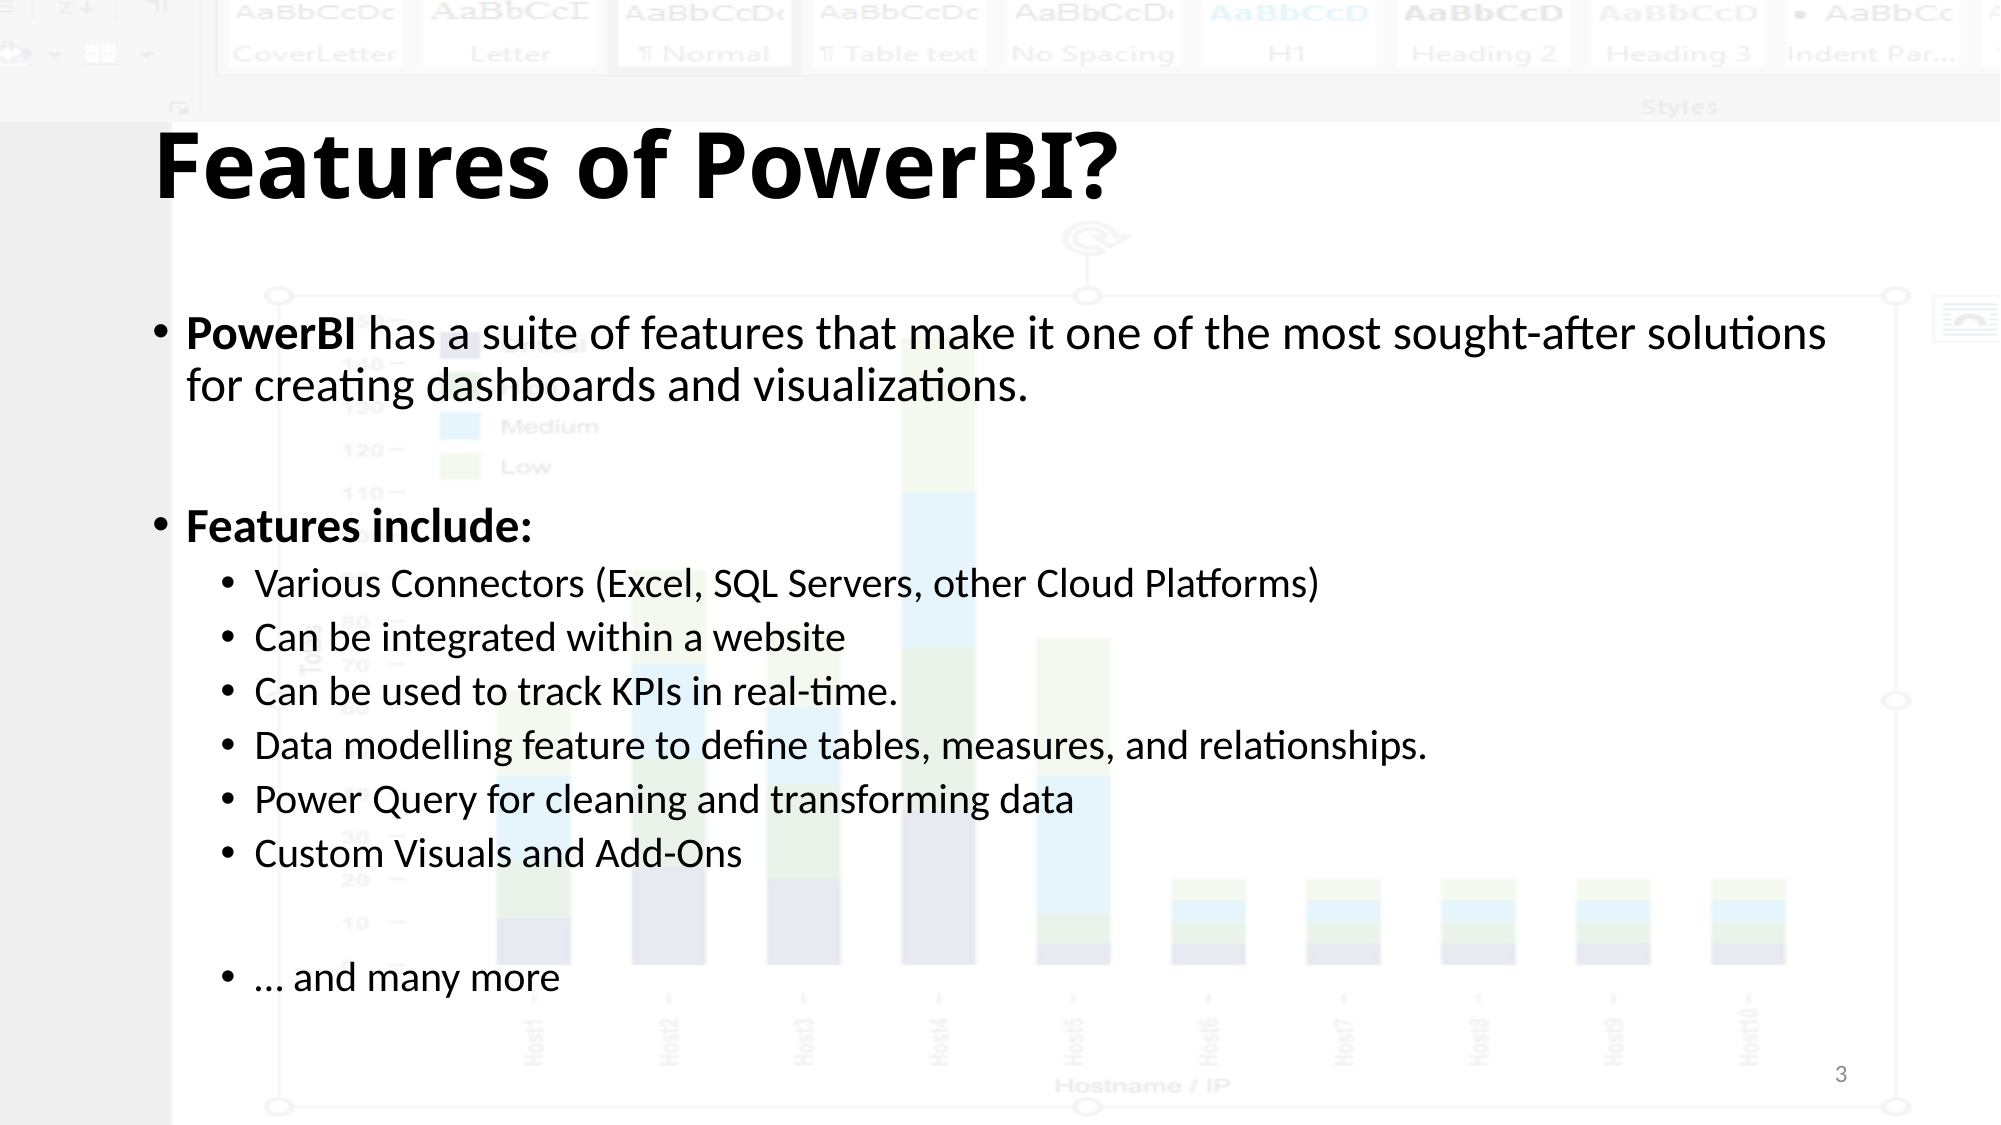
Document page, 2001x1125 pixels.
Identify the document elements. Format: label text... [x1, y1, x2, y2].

title Features of PowerBI? [137, 59, 1863, 278]
slide_number 3 [1412, 1042, 1863, 1103]
list PowerBI has a suite of features that make it one of the most sought-after solutions for creating dashboards and visualizations. Features include: Various Connectors (Excel, SQL Servers, other Cloud Platforms) Can be integrated within a website Can be used to track KPIs in real-time. Data modelling feature to define tables, measures, and relationships. Power Query for cleaning and transforming data Custom Visuals and Add-Ons … and many more [137, 299, 1863, 1014]
